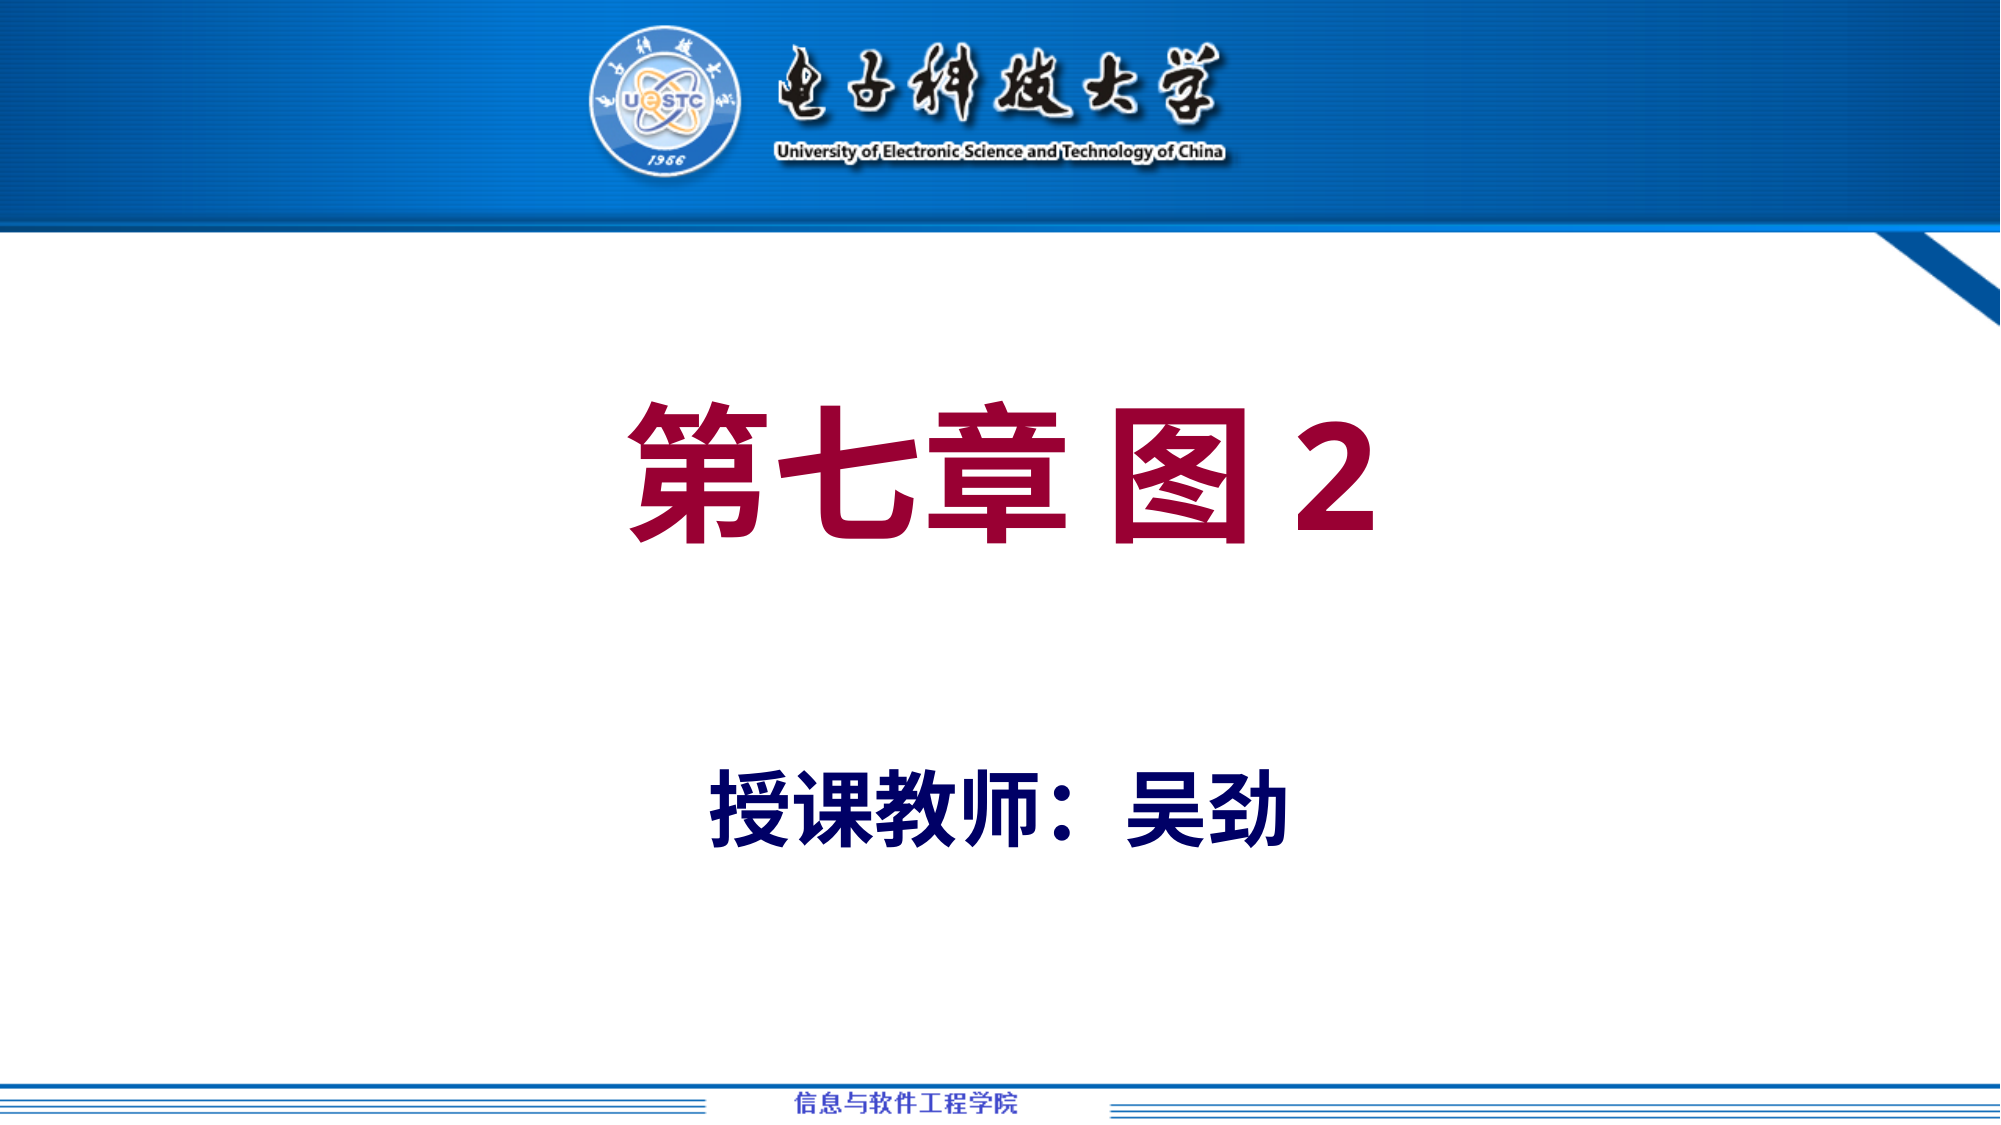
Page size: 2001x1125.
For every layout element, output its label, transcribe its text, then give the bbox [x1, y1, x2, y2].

subtitle 授课教师：吴劲 [300, 750, 1700, 888]
picture [0, 0, 2000, 1125]
title 第七章 图2 [150, 349, 1850, 591]
